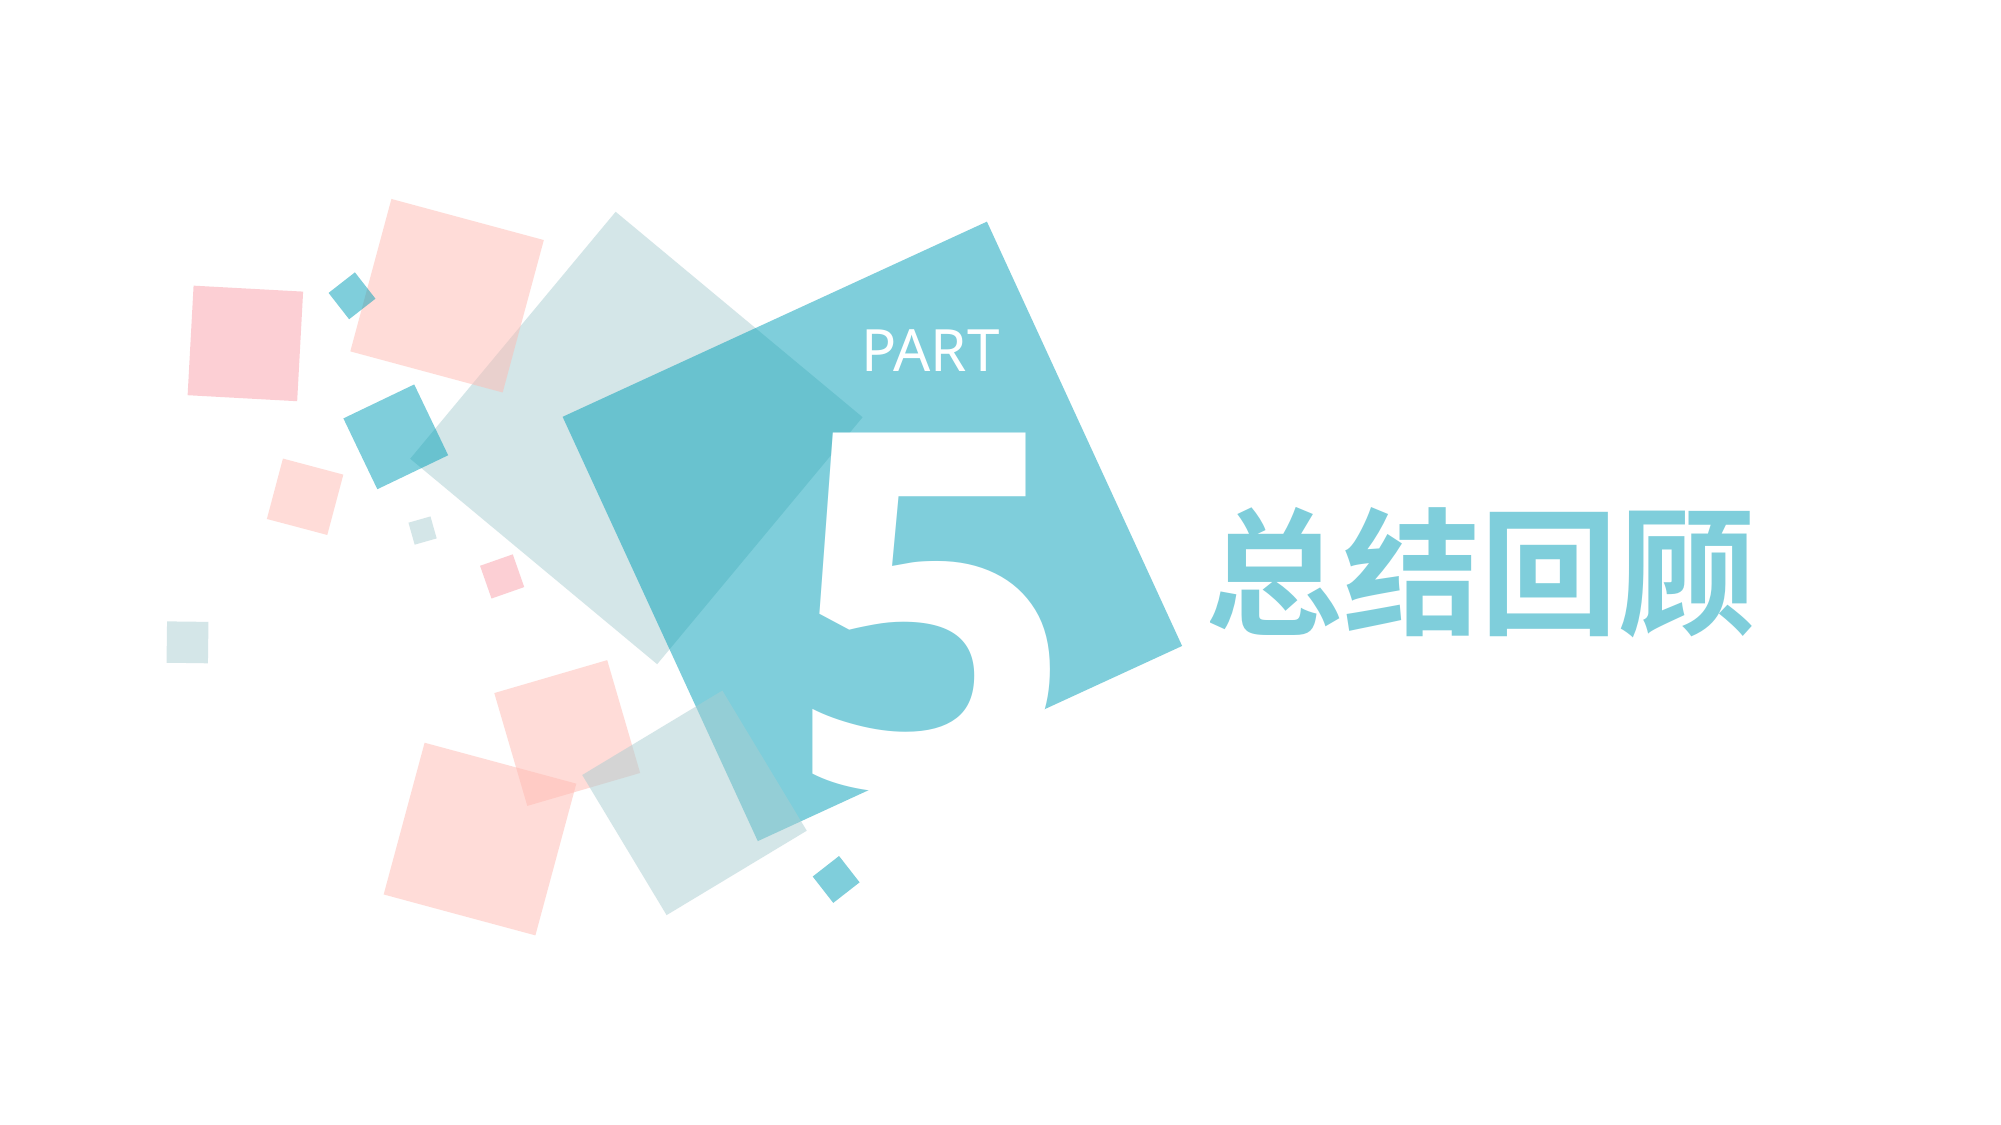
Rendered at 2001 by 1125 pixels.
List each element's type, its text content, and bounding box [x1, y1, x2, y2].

text_box 总结回顾 [1191, 479, 1771, 660]
text_box PART [846, 305, 1015, 391]
text_box 5 [773, 283, 1088, 896]
